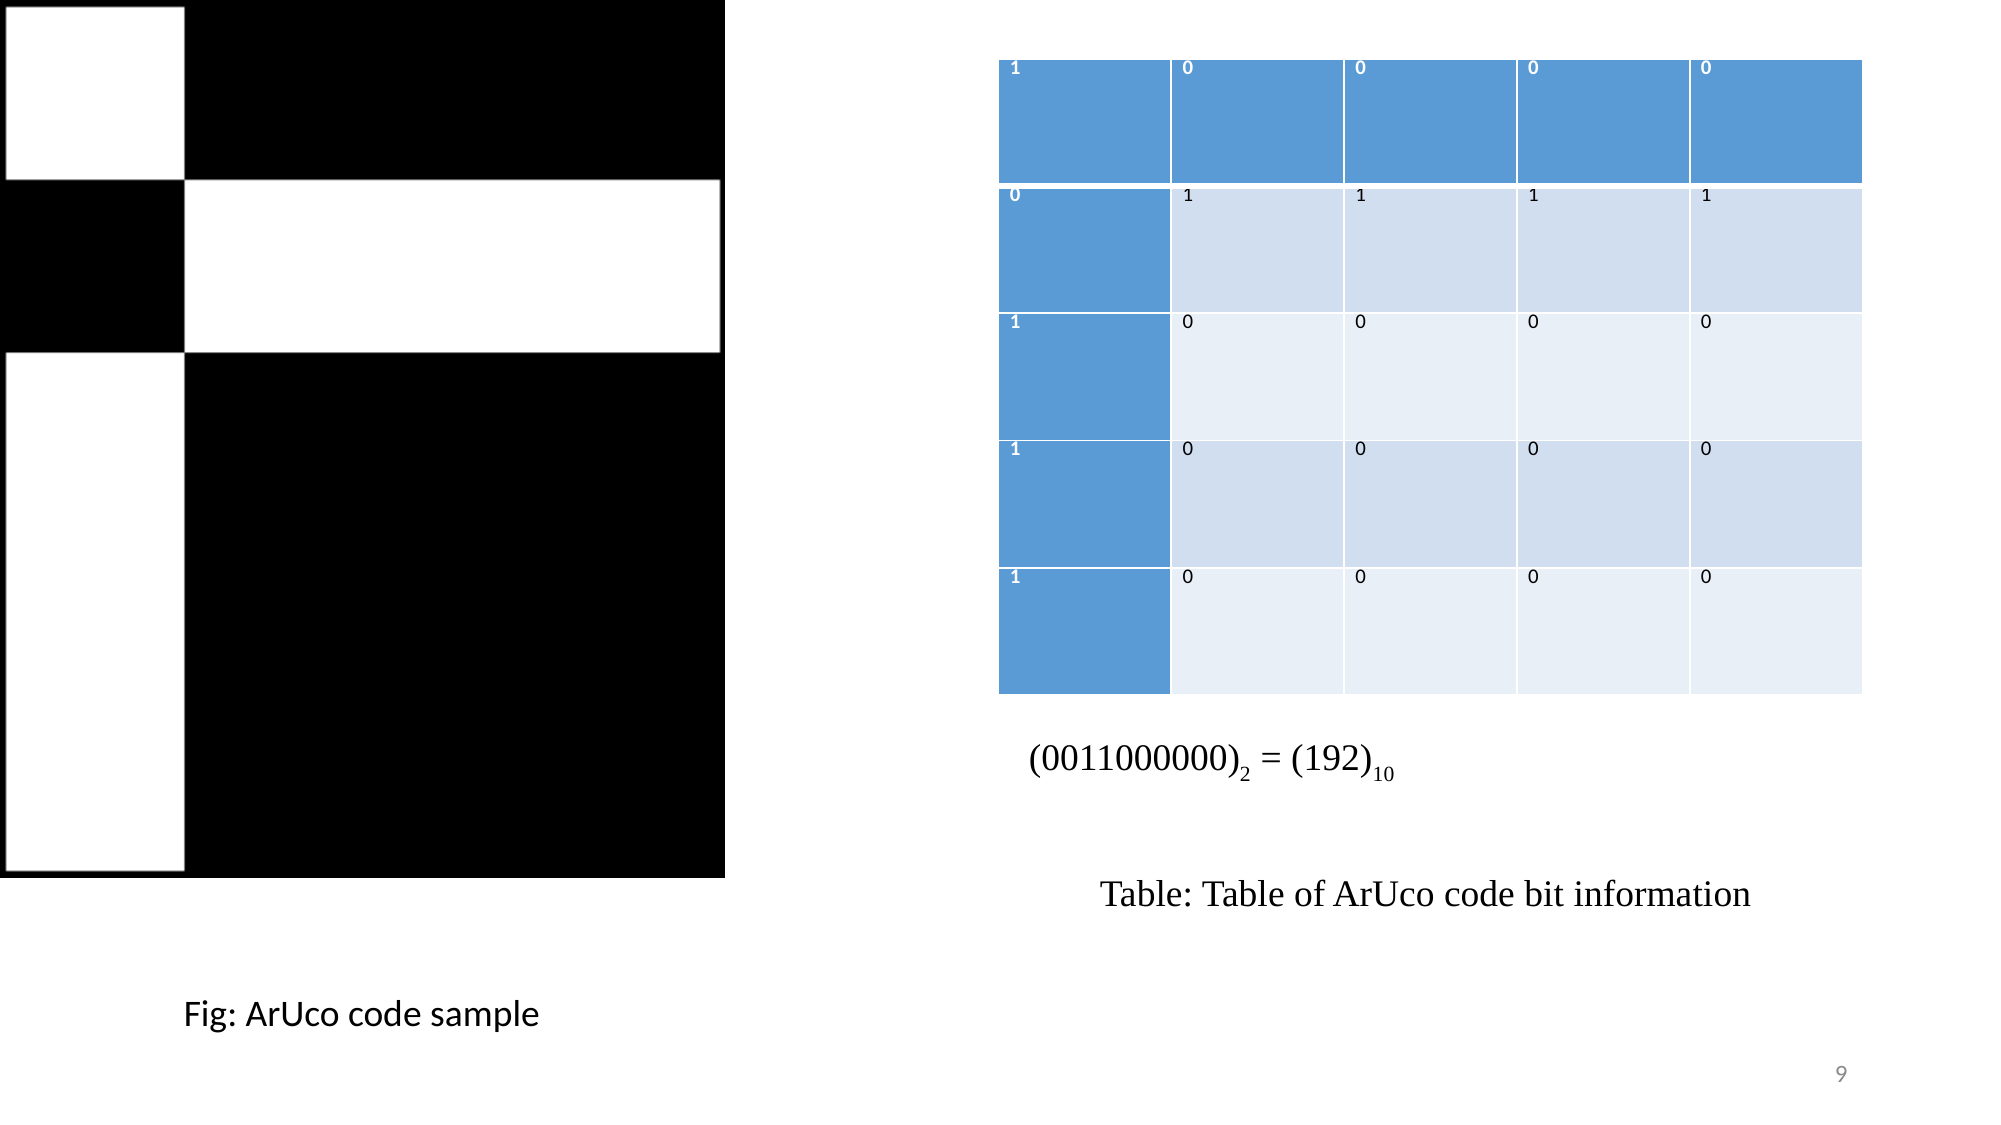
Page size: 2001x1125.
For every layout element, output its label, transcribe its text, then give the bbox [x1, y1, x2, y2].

table_header 0 [1345, 60, 1516, 183]
table_cell 0 [1345, 441, 1516, 567]
table_header 0 [1172, 60, 1343, 183]
table_cell 1 [1518, 189, 1689, 312]
table_cell 1 [1691, 189, 1862, 312]
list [0, 0, 725, 878]
table_cell 0 [1345, 314, 1516, 440]
table_cell 1 [1345, 189, 1516, 312]
text_box Table: Table of ArUco code bit information [998, 861, 1863, 922]
table_cell 0 [1345, 569, 1516, 694]
table_cell 0 [1172, 569, 1343, 694]
table_cell 0 [1691, 441, 1862, 567]
table_cell 0 [1172, 441, 1343, 567]
table_header 0 [1691, 60, 1862, 183]
table_cell 1 [1172, 189, 1343, 312]
slide_number 9 [1412, 1042, 1863, 1103]
table_header 1 [999, 60, 1170, 183]
table_cell 1 [999, 441, 1170, 567]
table_cell 0 [999, 189, 1170, 312]
table_header 0 [1518, 60, 1689, 183]
table_cell 0 [1518, 314, 1689, 440]
table_cell 0 [1518, 441, 1689, 567]
text_box Fig: ArUco code sample [0, 982, 725, 1042]
table_cell 0 [1172, 314, 1343, 440]
table_cell 1 [999, 314, 1170, 440]
table_cell 0 [1691, 314, 1862, 440]
table_cell 0 [1691, 569, 1862, 694]
table_cell 0 [1518, 569, 1689, 694]
text_box (0011000000)2 = (192)10 [1013, 724, 1861, 793]
table_cell 1 [999, 569, 1170, 694]
